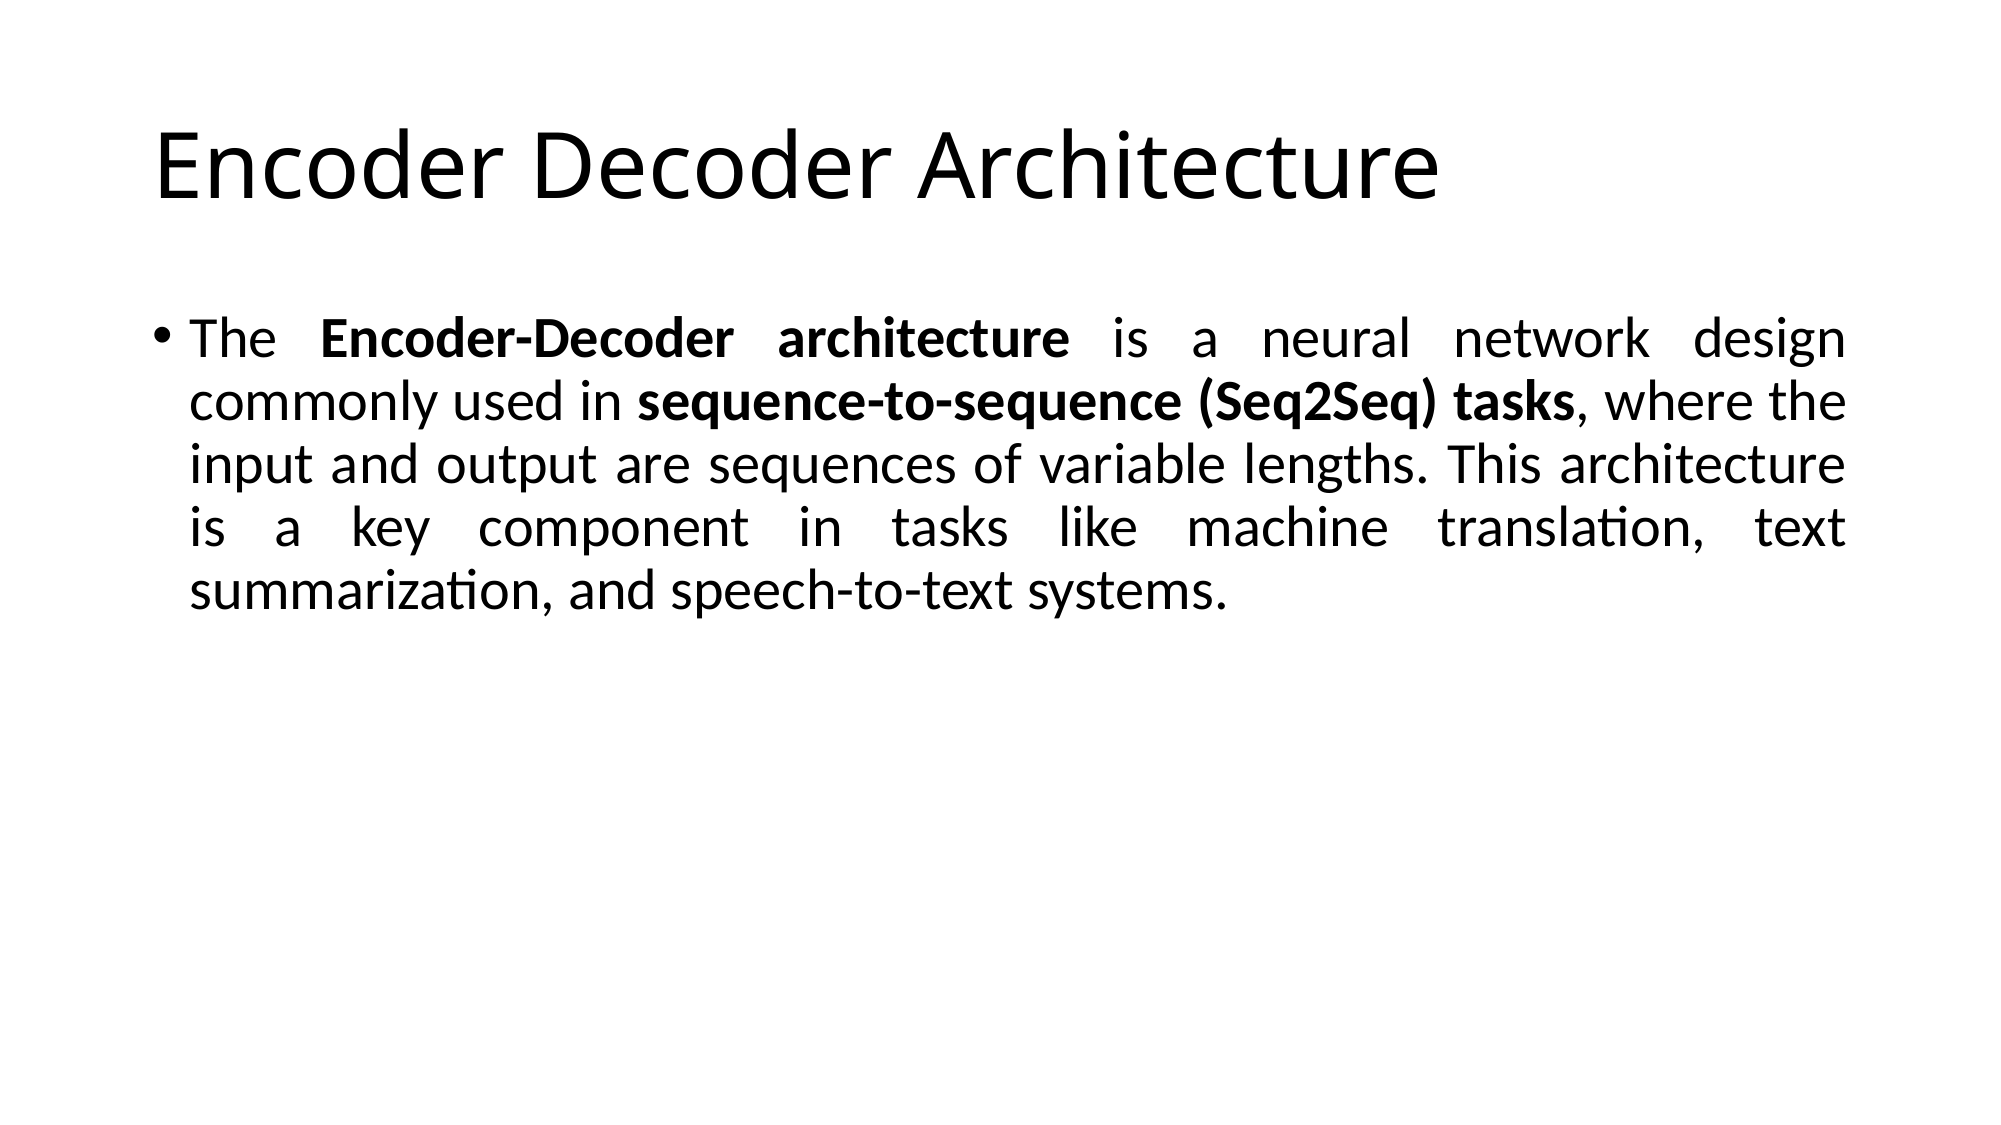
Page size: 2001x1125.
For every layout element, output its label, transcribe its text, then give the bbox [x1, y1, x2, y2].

list The Encoder-Decoder architecture is a neural network design commonly used in sequence-to-sequence (Seq2Seq) tasks, where the input and output are sequences of variable lengths. This architecture is a key component in tasks like machine translation, text summarization, and speech-to-text systems. [137, 299, 1863, 1014]
title Encoder Decoder Architecture [137, 59, 1863, 278]
